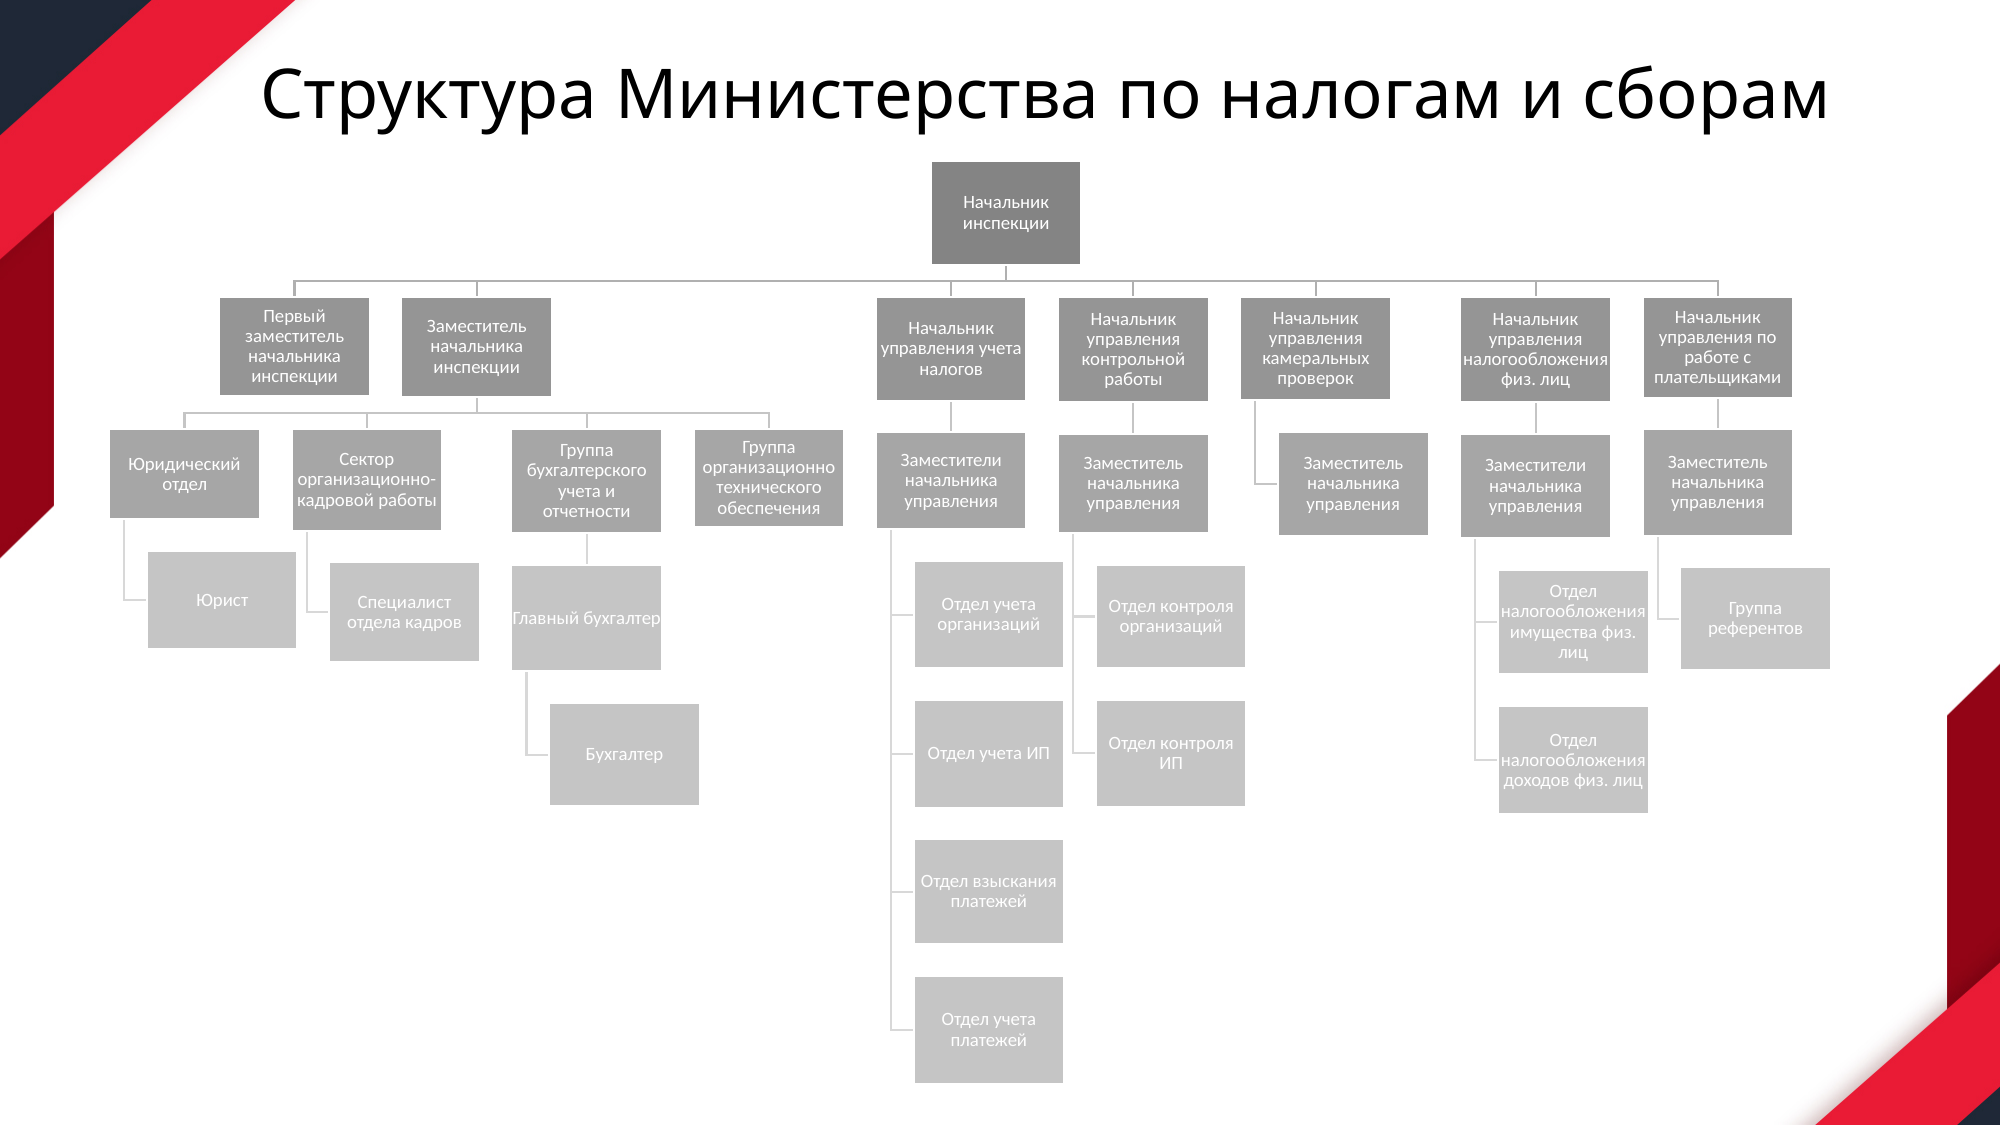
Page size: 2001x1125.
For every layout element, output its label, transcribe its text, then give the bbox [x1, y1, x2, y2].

title Структура Министерства по налогам и сборам [245, 32, 1971, 161]
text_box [50, 160, 1890, 1084]
picture [0, 0, 2000, 1125]
